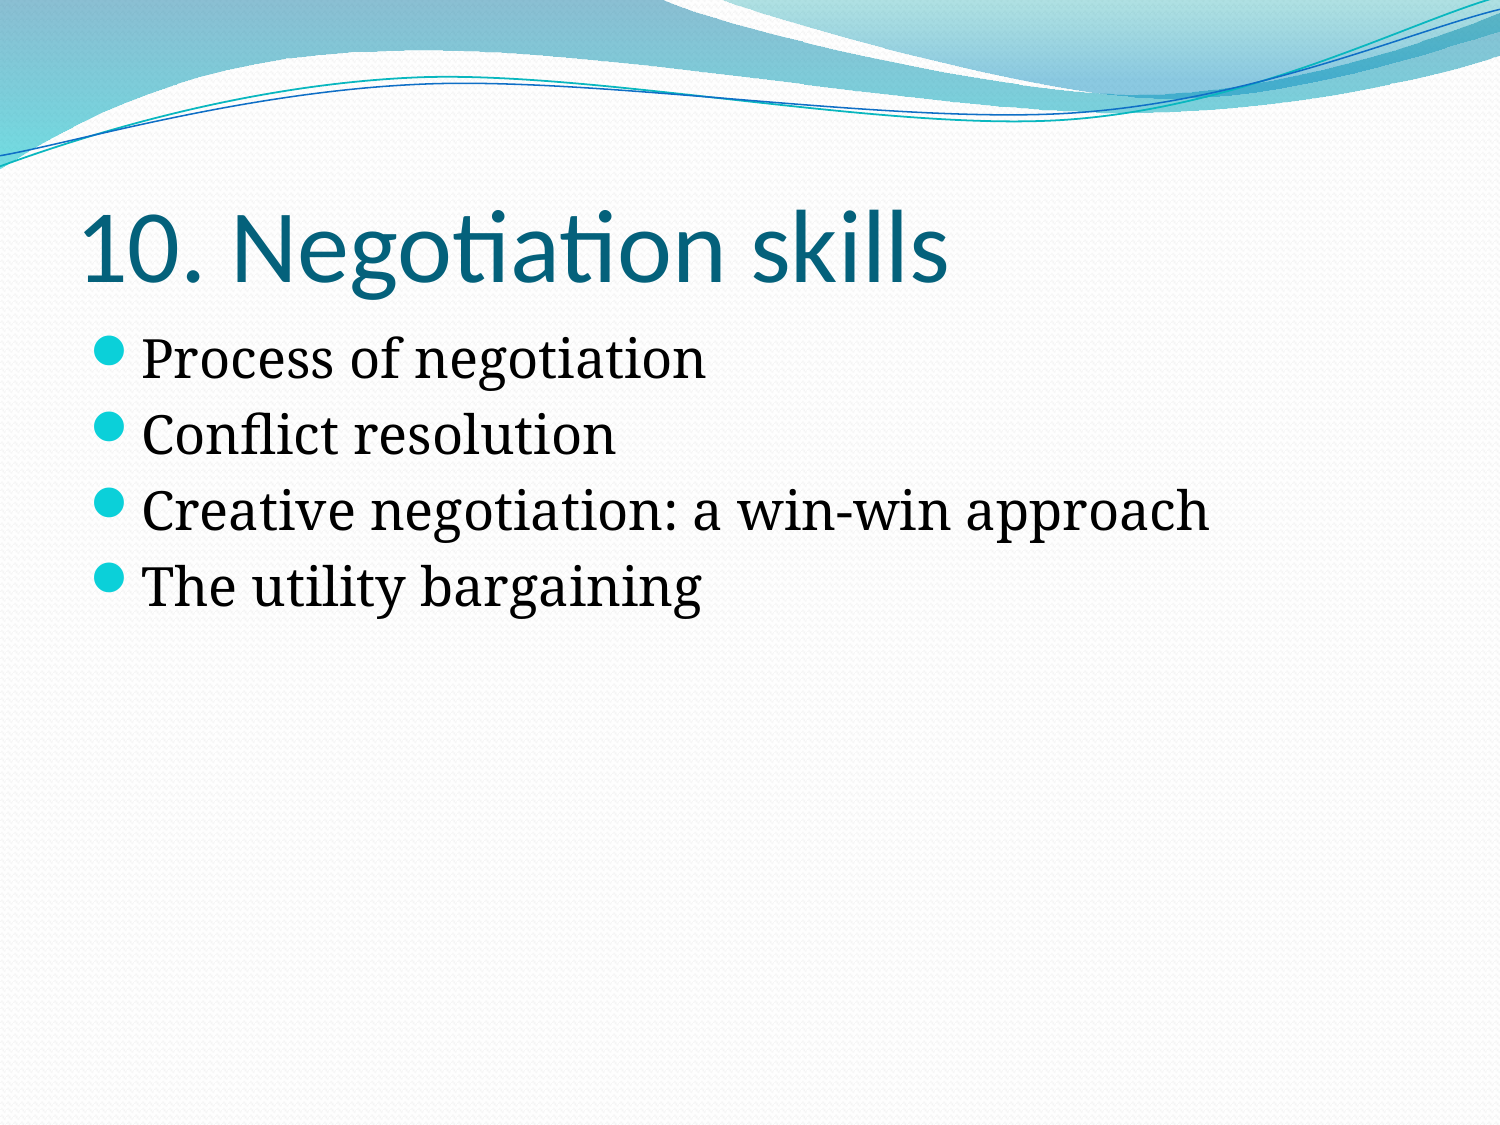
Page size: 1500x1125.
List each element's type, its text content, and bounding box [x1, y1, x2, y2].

list Process of negotiation Conflict resolution Creative negotiation: a win-win approach The utility bargaining [75, 317, 1425, 1038]
title 10. Negotiation skills [75, 115, 1425, 303]
